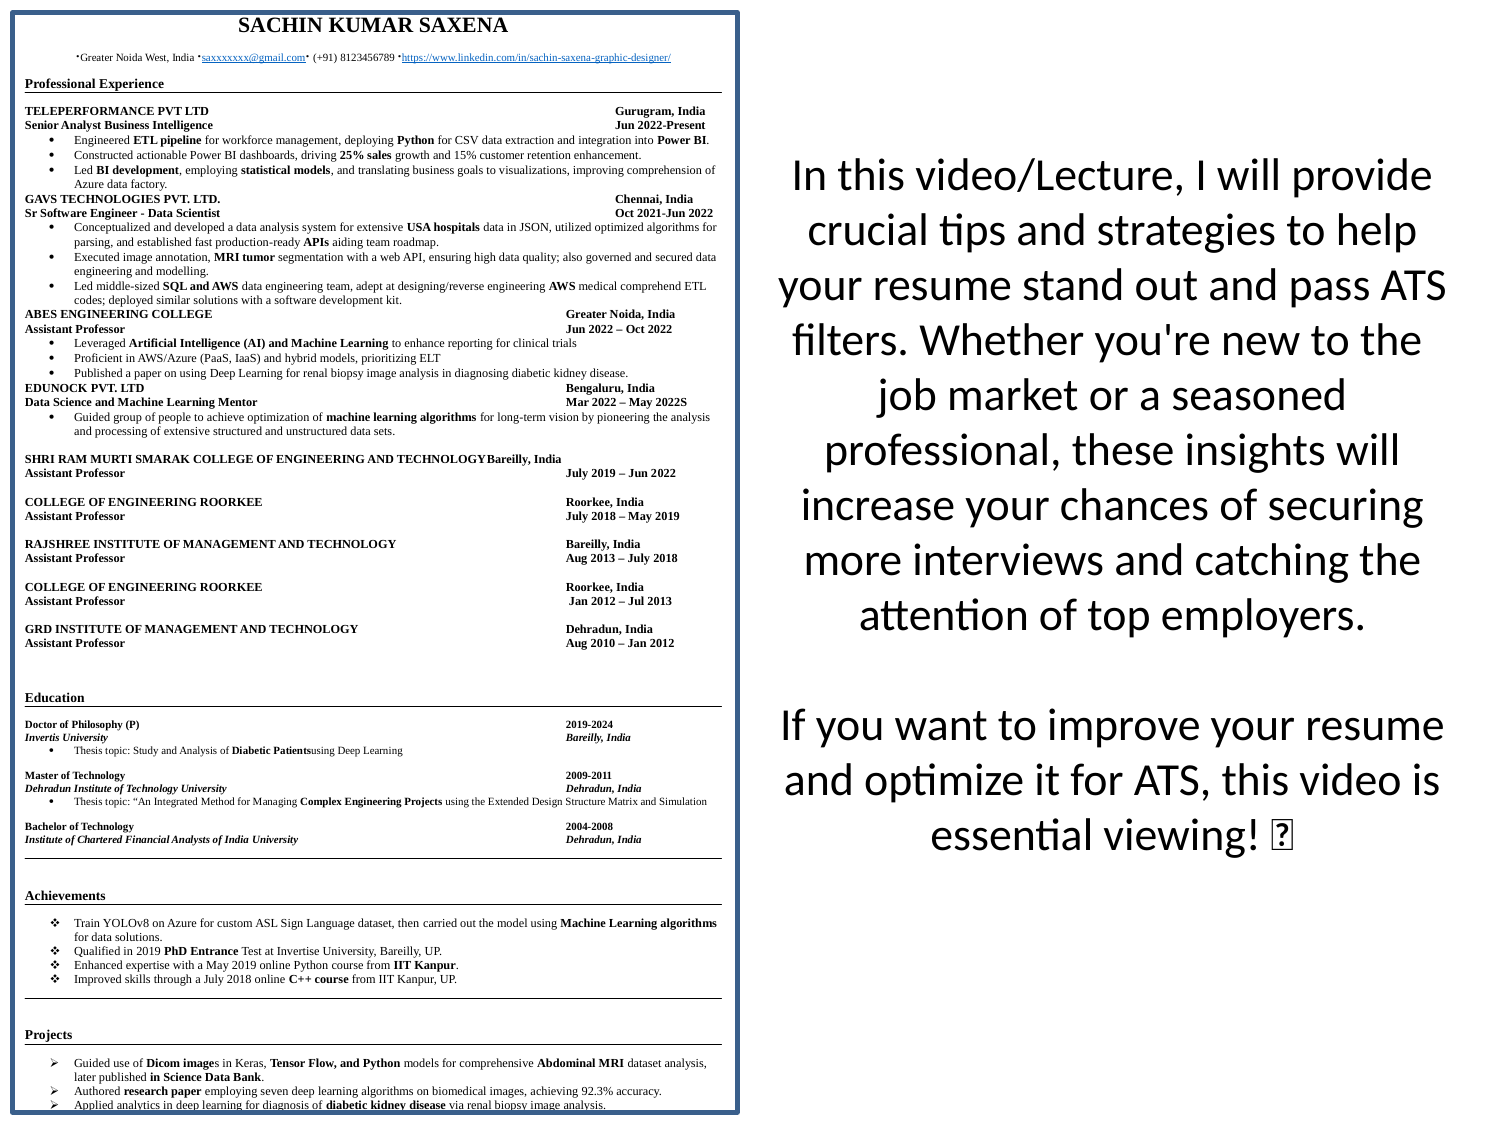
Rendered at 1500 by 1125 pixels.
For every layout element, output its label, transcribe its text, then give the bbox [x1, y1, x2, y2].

text_box In this video/Lecture, I will provide crucial tips and strategies to help your resume stand out and pass ATS filters. Whether you're new to the job market or a seasoned professional, these insights will increase your chances of securing more interviews and catching the attention of top employers. If you want to improve your resume and optimize it for ATS, this video is essential viewing! 🎯 [750, 137, 1475, 867]
text_box [10, 10, 25, 1115]
text_box [720, 10, 740, 1115]
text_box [24, 12, 722, 1125]
